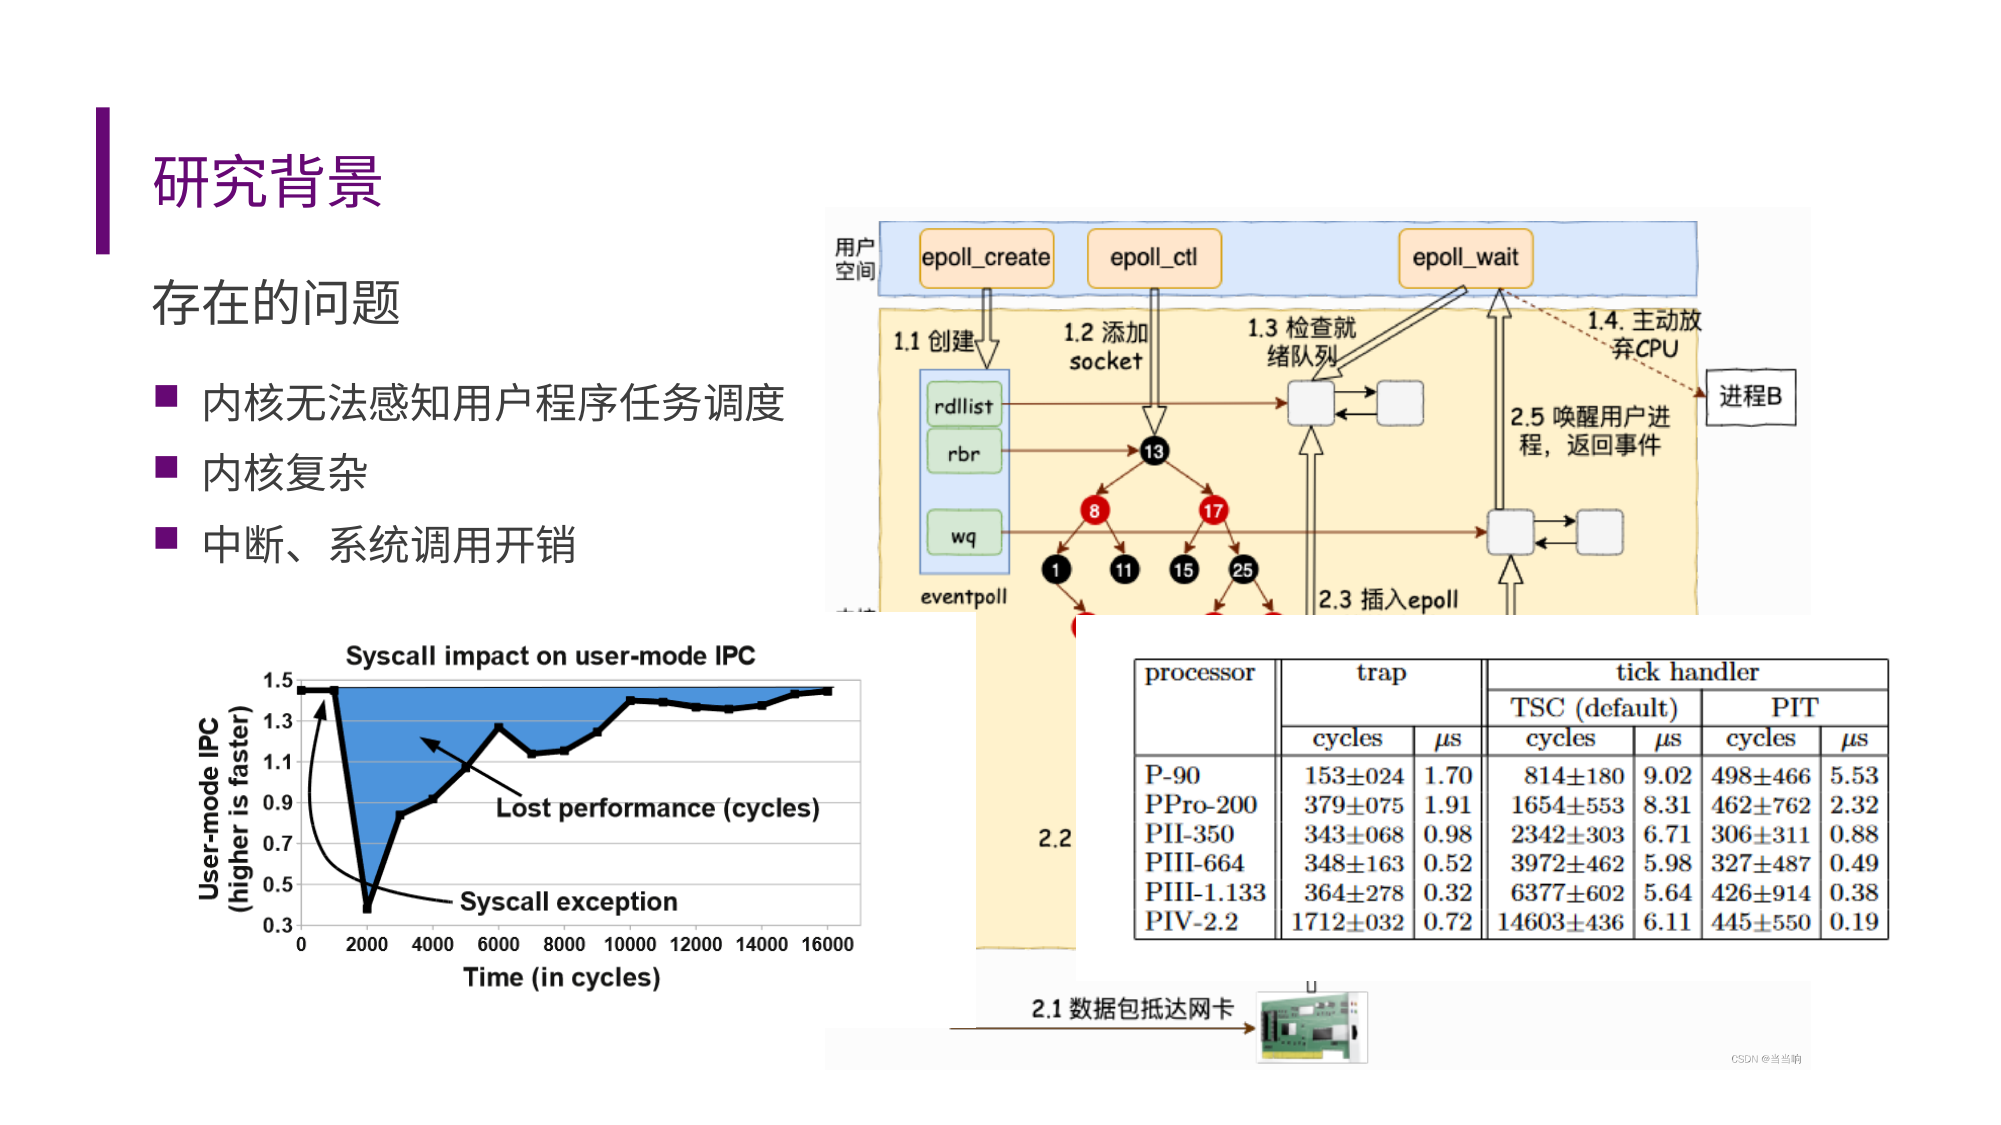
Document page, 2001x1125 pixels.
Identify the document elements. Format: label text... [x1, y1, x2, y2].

text_box 存在的问题 [136, 263, 492, 352]
picture [124, 206, 1930, 1071]
title 研究背景 [137, 97, 1863, 264]
list 内核无法感知用户程序任务调度 内核复杂 中断、系统调用开销 [136, 368, 819, 610]
